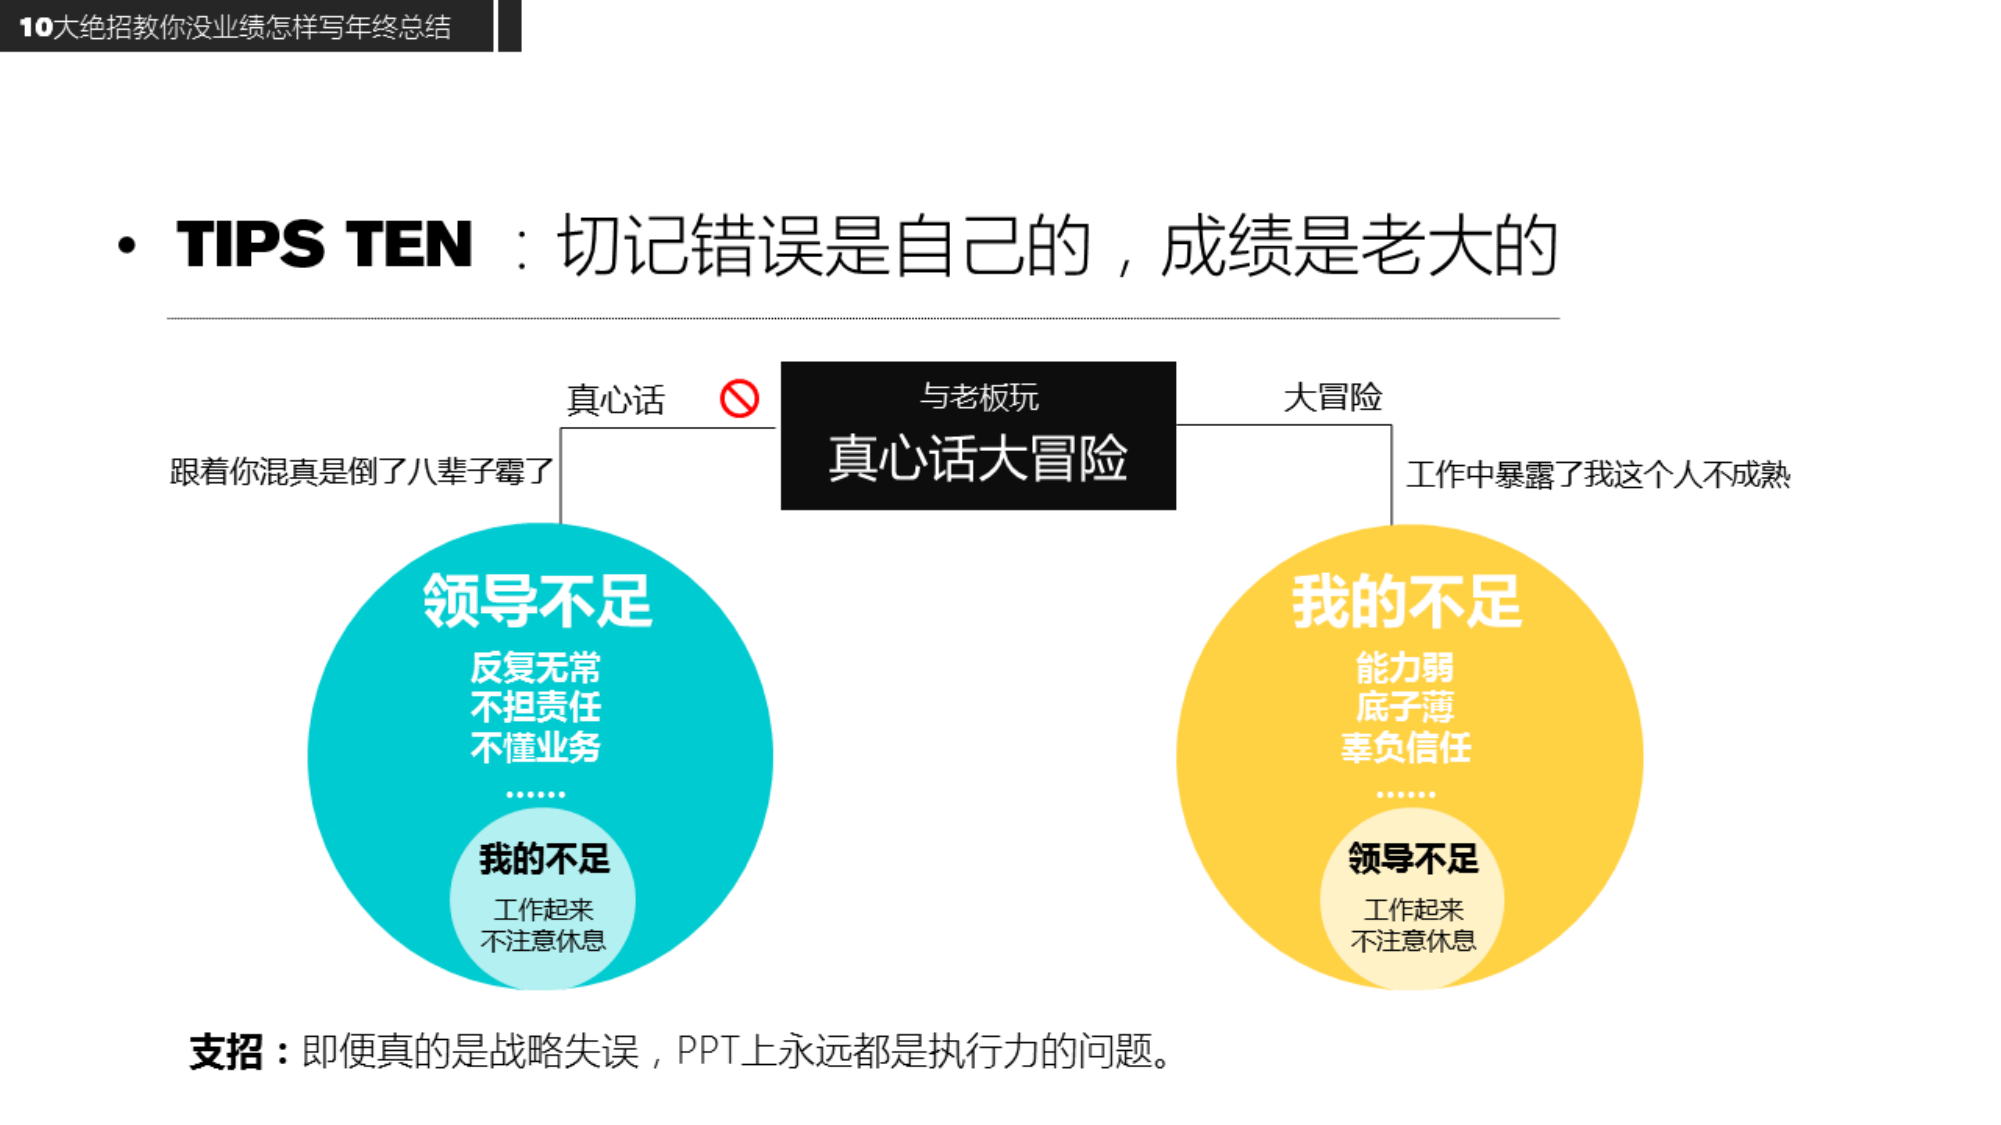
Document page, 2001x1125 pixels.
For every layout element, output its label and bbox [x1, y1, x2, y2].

list [0, 0, 2000, 1125]
